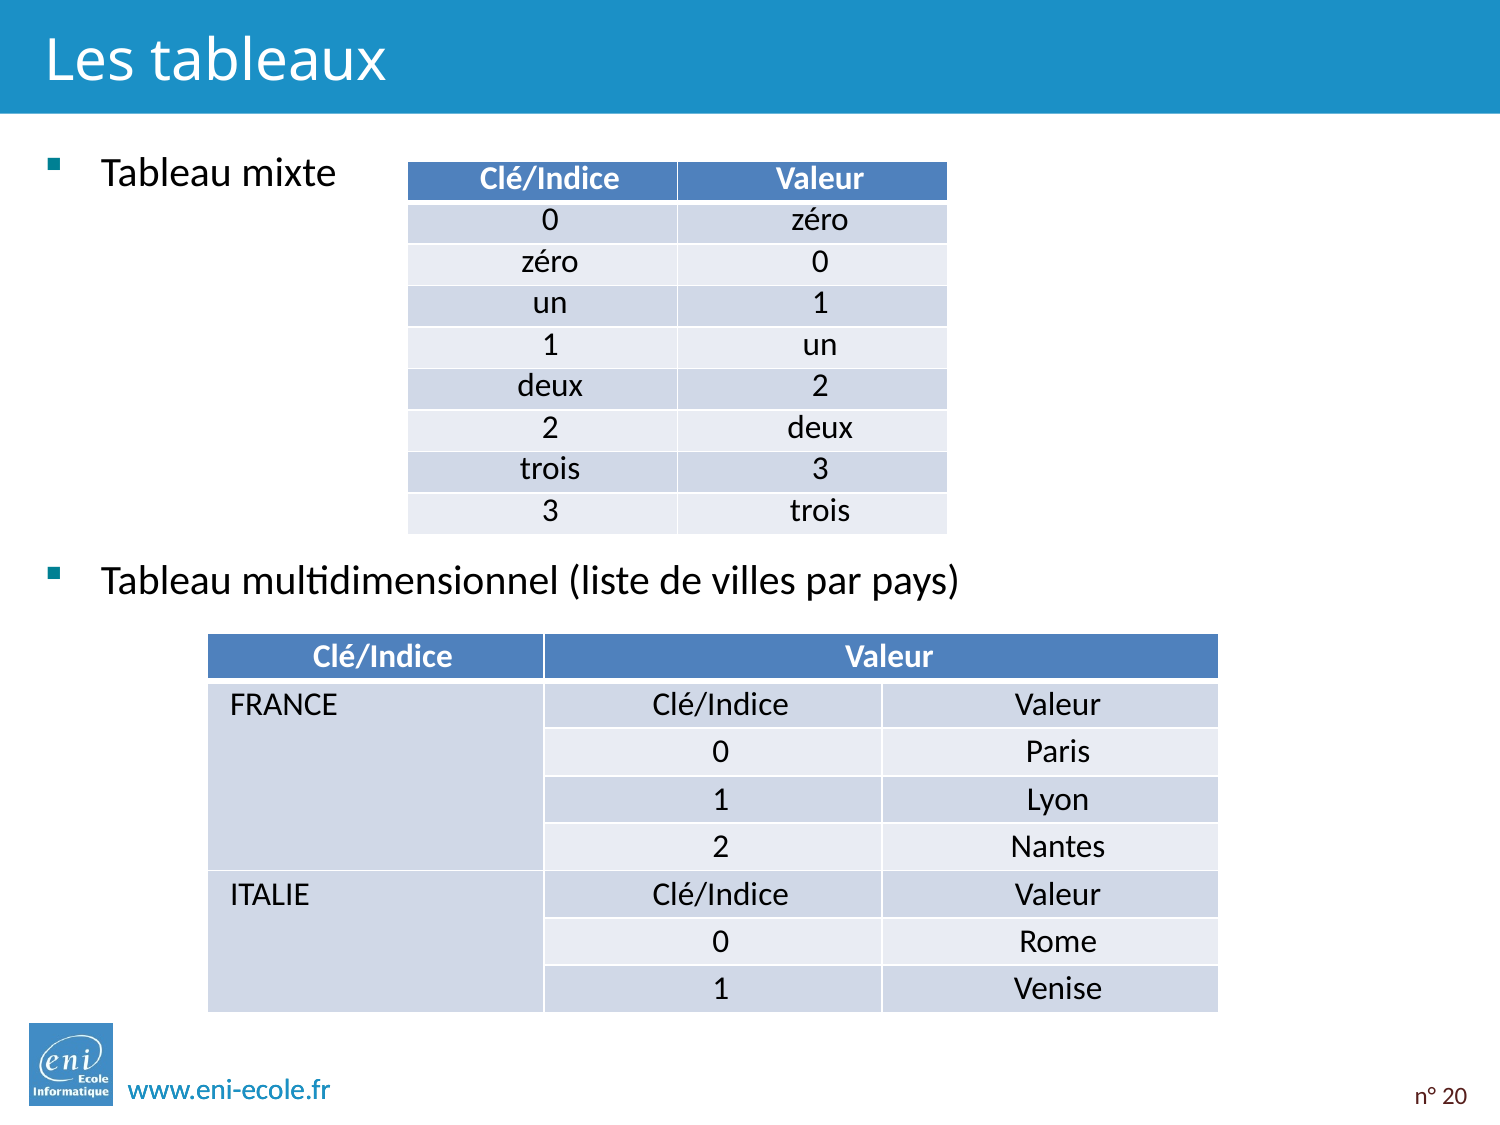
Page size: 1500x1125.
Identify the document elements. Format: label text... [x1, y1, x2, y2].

table_cell 0 [408, 205, 677, 243]
table_header Valeur [545, 634, 1218, 678]
table_cell 1 [545, 777, 881, 822]
table_cell Clé/Indice [545, 871, 881, 917]
table_cell 3 [678, 452, 947, 492]
title Les tableaux [29, 0, 1483, 114]
table_cell deux [678, 411, 947, 451]
table_cell 1 [545, 966, 881, 1012]
table_cell Clé/Indice [545, 684, 881, 727]
table_cell 2 [545, 824, 881, 870]
table_cell 0 [545, 919, 881, 964]
table_header Valeur [678, 162, 947, 200]
table_cell Nantes [883, 824, 1218, 870]
table_cell trois [408, 452, 677, 492]
table_header Clé/Indice [408, 162, 677, 200]
table_cell 2 [408, 411, 677, 451]
table_cell trois [678, 494, 947, 534]
list Tableau mixte Tableau multidimensionnel (liste de villes par pays) [29, 137, 1483, 1012]
table_cell 0 [545, 729, 881, 775]
table_cell 3 [408, 494, 677, 534]
table_cell un [678, 328, 947, 368]
table_header Clé/Indice [208, 634, 543, 678]
table_cell Valeur [883, 684, 1218, 727]
table_cell Valeur [883, 871, 1218, 917]
table_cell deux [408, 369, 677, 409]
picture [29, 1023, 113, 1106]
table_cell Paris [883, 729, 1218, 775]
table_cell ITALIE [208, 871, 543, 1012]
table_cell 1 [408, 328, 677, 368]
table_cell Rome [883, 919, 1218, 964]
table_cell Venise [883, 966, 1218, 1012]
table_cell un [408, 286, 677, 326]
table_cell 0 [678, 245, 947, 285]
table_cell zéro [408, 245, 677, 285]
table_cell 1 [678, 286, 947, 326]
table_cell 2 [678, 369, 947, 409]
table_cell zéro [678, 205, 947, 243]
table_cell FRANCE [208, 684, 543, 870]
table_cell Lyon [883, 777, 1218, 822]
